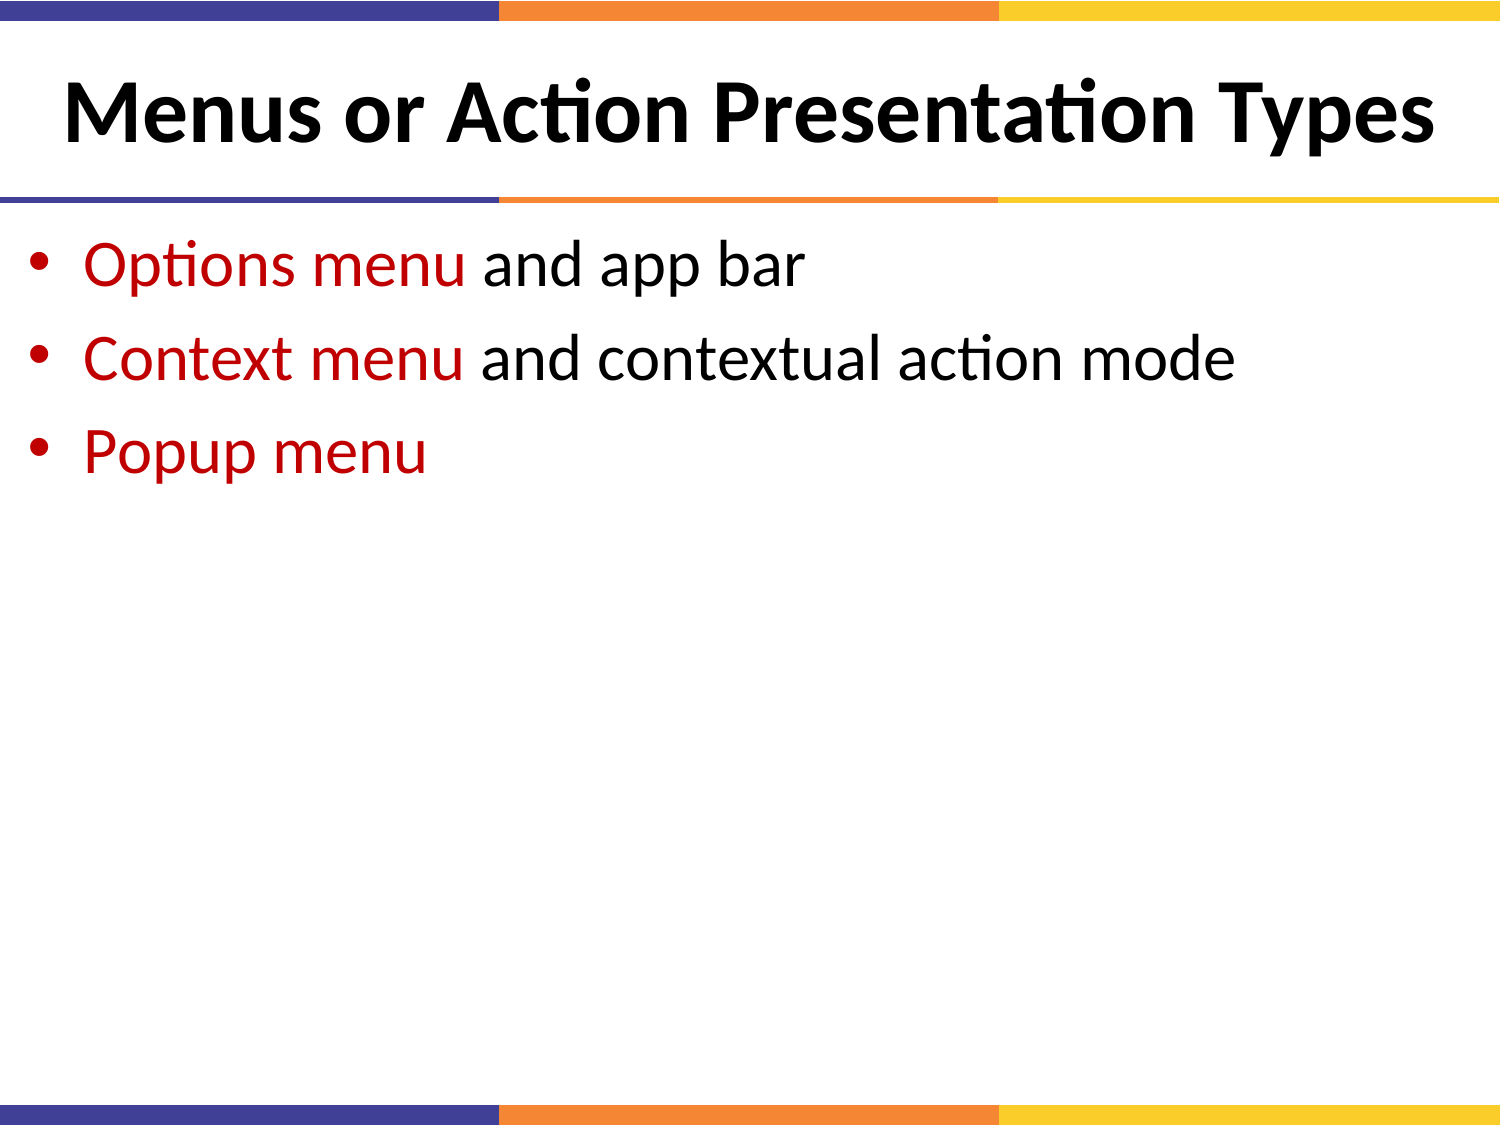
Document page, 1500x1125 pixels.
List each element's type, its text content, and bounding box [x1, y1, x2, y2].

title Menus or Action Presentation Types [12, 24, 1488, 188]
list Options menu and app bar Context menu and contextual action mode Popup menu [12, 212, 1488, 1100]
